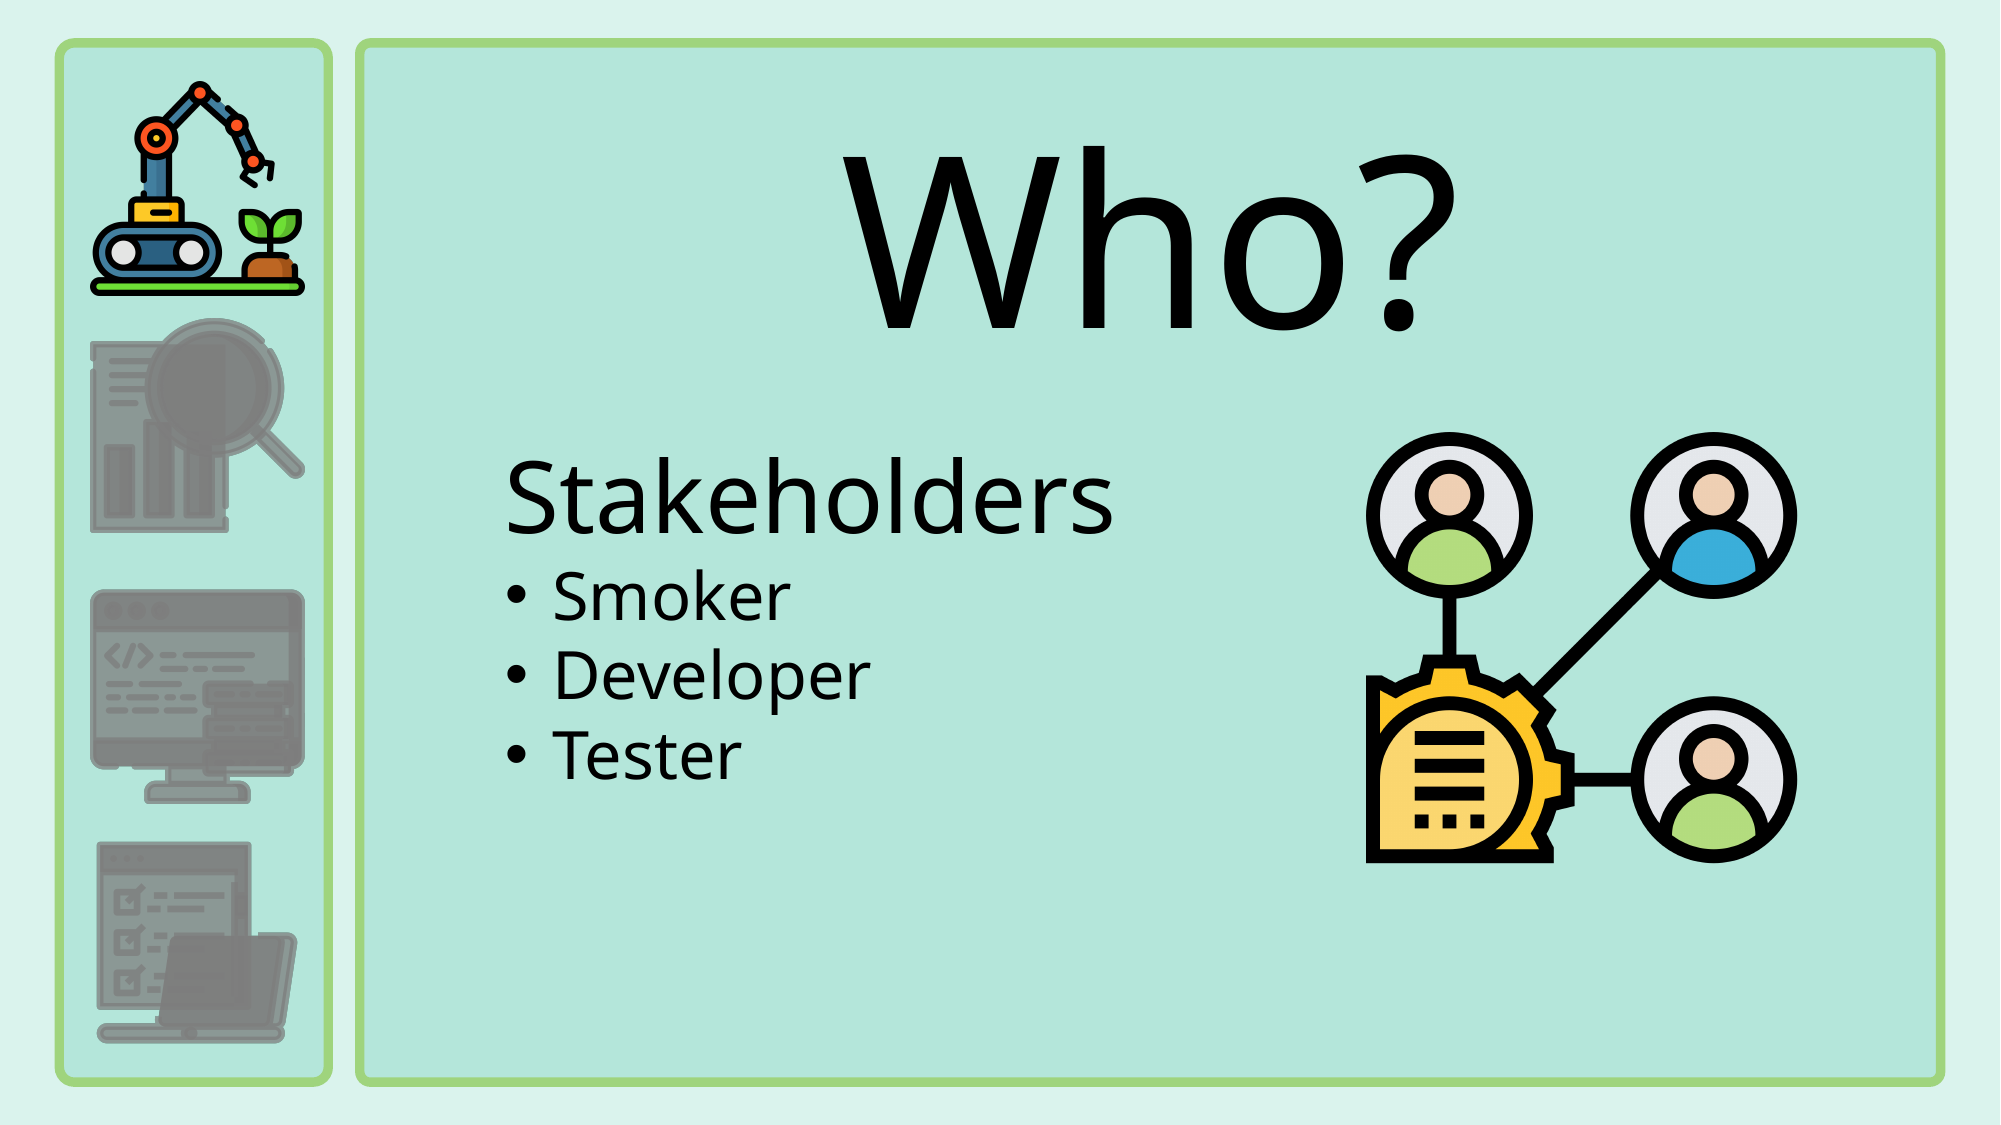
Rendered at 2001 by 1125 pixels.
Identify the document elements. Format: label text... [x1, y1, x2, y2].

text_box Stakeholders Smoker Developer Tester [497, 425, 1359, 801]
picture [90, 81, 306, 297]
picture [90, 589, 306, 804]
text_box [359, 42, 1941, 1083]
text_box Who? [667, 81, 1633, 384]
picture [90, 318, 306, 534]
picture [90, 835, 306, 1051]
picture [1359, 425, 1804, 870]
text_box [59, 42, 329, 1083]
